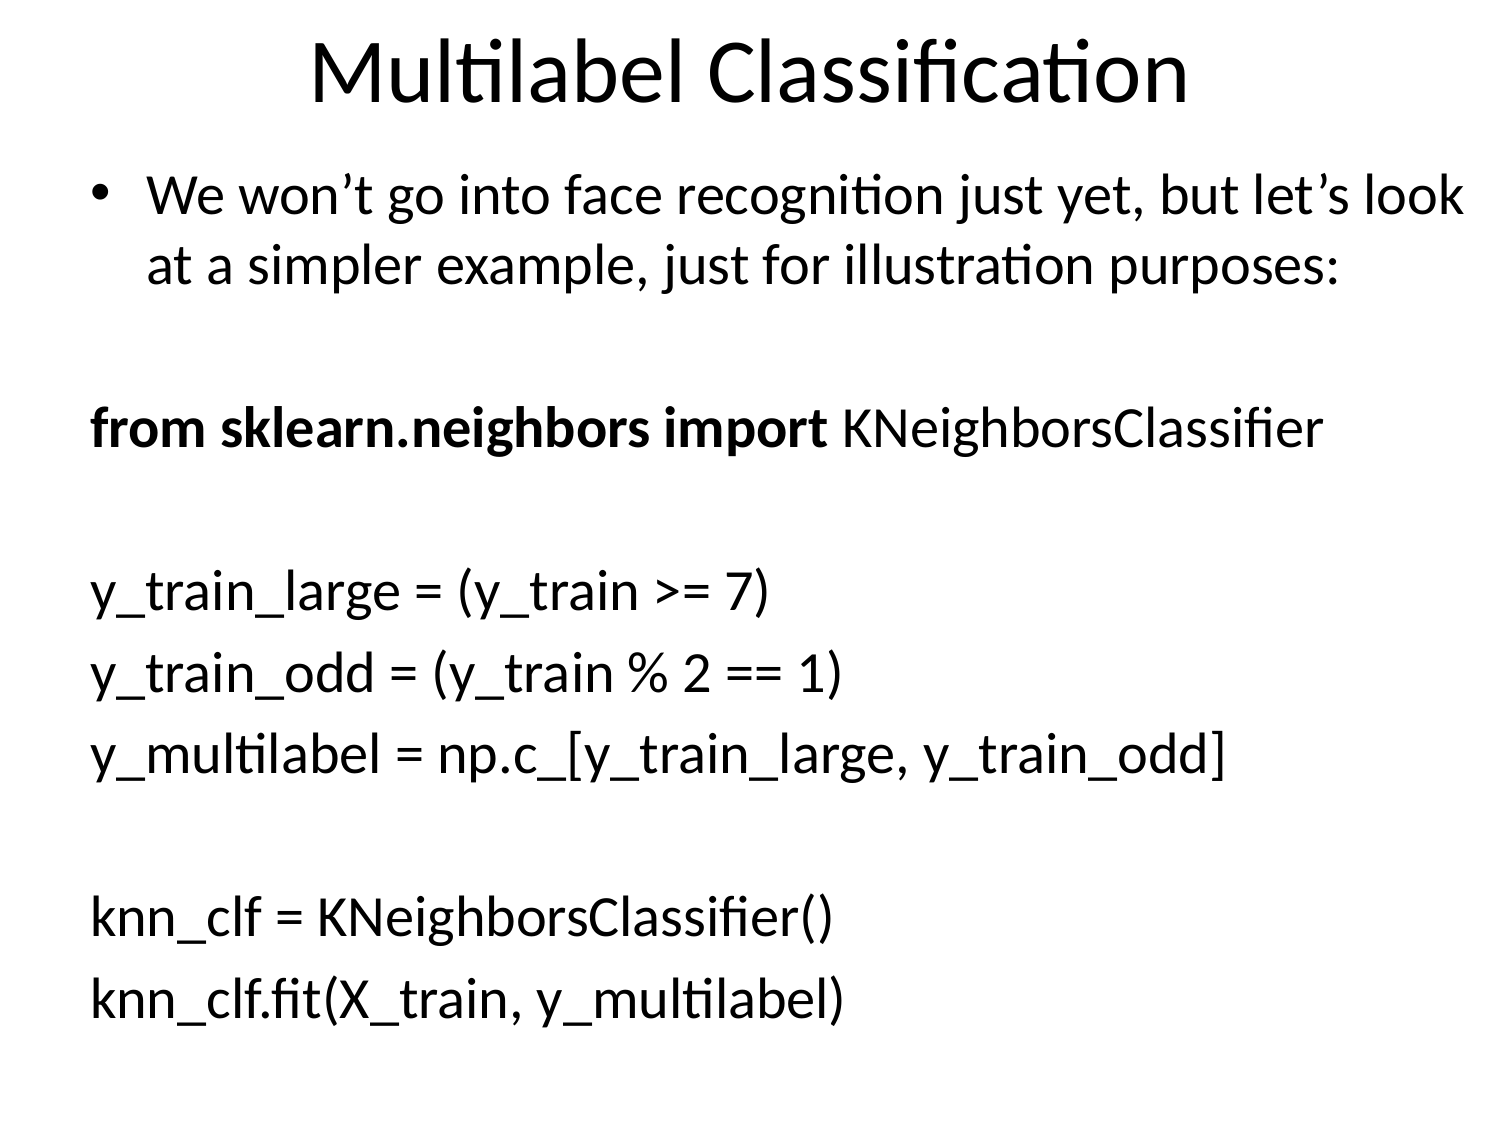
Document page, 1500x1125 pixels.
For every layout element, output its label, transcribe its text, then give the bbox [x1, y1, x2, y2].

title Multilabel Classification [75, 0, 1425, 148]
list We won’t go into face recognition just yet, but let’s look at a simpler example, just for illustration purposes: from sklearn.neighbors import KNeighborsClassifier y_train_large = (y_train >= 7) y_train_odd = (y_train % 2 == 1) y_multilabel = np.c_[y_train_large, y_train_odd] knn_clf = KNeighborsClassifier() knn_clf.fit(X_train, y_multilabel) [75, 148, 1500, 1125]
